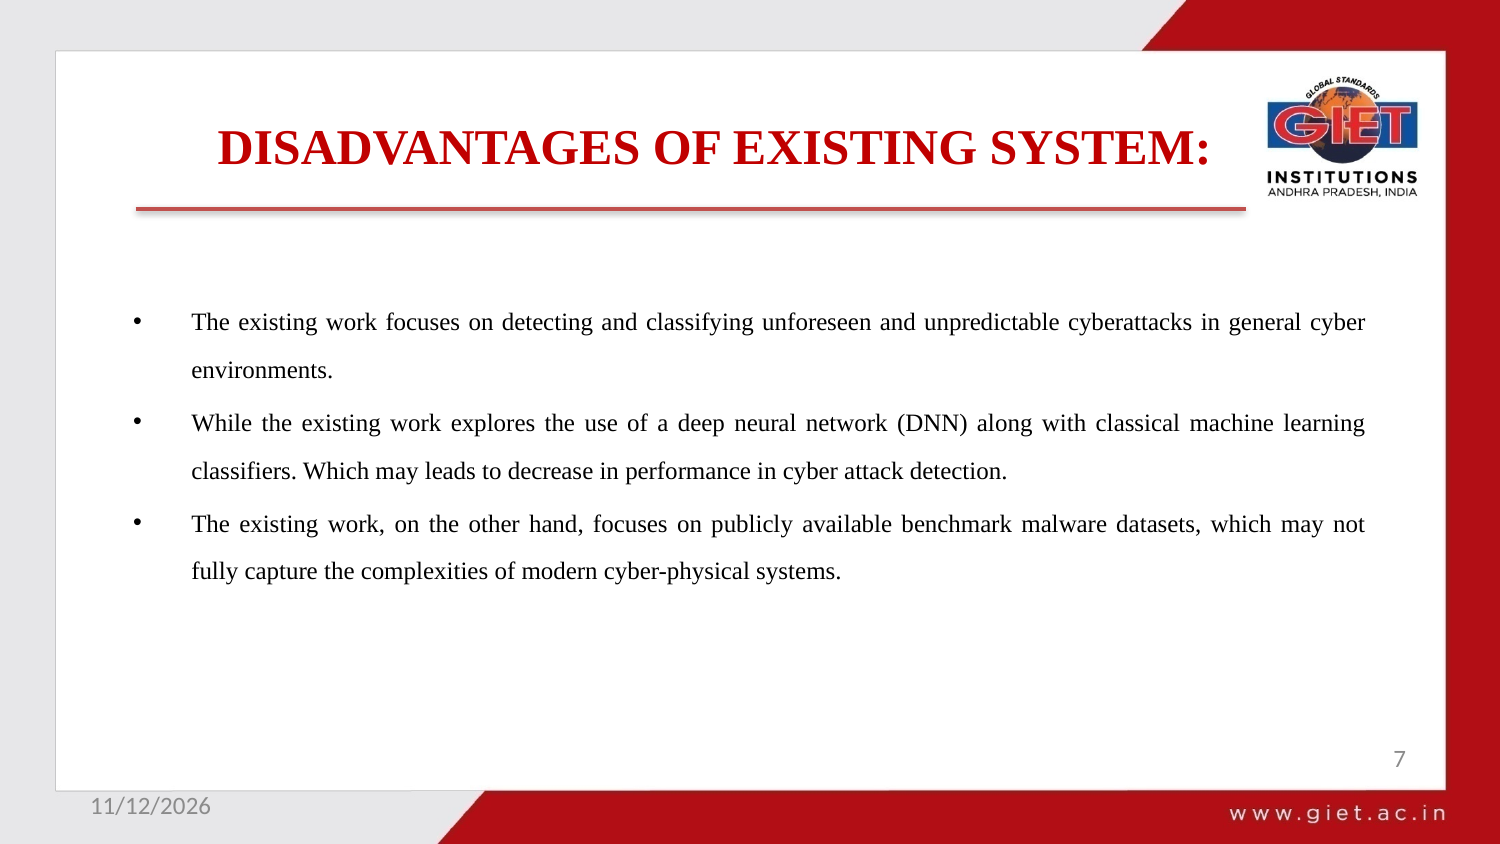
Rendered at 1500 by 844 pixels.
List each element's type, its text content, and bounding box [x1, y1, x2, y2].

list The existing work focuses on detecting and classifying unforeseen and unpredictable cyberattacks in general cyber environments. While the existing work explores the use of a deep neural network (DNN) along with classical machine learning classifiers. Which may leads to decrease in performance in cyber attack detection. The existing work, on the other hand, focuses on publicly available benchmark malware datasets, which may not fully capture the complexities of modern cyber-physical systems. [118, 280, 1382, 735]
slide_number 7 [1071, 734, 1422, 780]
picture [0, 0, 1500, 844]
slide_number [75, 782, 425, 827]
title DISADVANTAGES OF EXISTING SYSTEM: [159, 79, 1270, 210]
